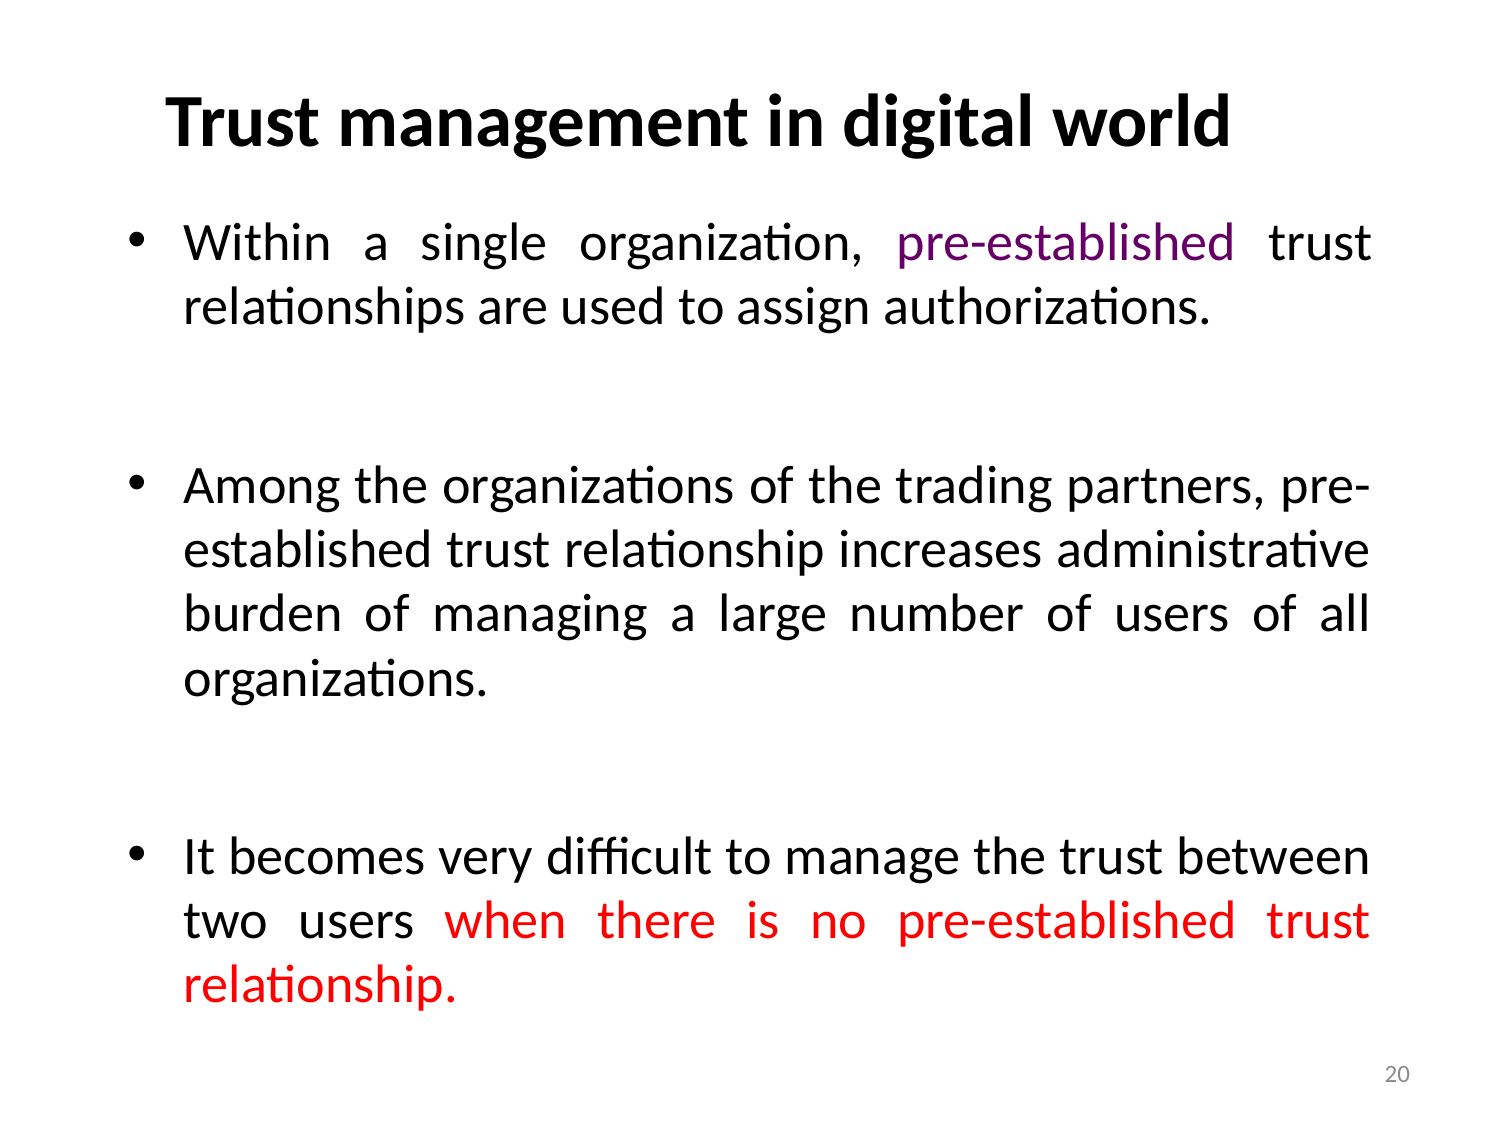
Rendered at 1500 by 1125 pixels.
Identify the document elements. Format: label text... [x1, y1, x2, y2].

title Trust management in digital world [75, 45, 1325, 188]
slide_number 20 [1074, 1042, 1425, 1103]
text_box Within a single organization, pre-established trust relationships are used to assign authorizations. Among the organizations of the trading partners, pre-established trust relationship increases administrative burden of managing a large number of users of all organizations. It becomes very difficult to manage the trust between two users when there is no pre-established trust relationship. [112, 200, 1388, 1022]
